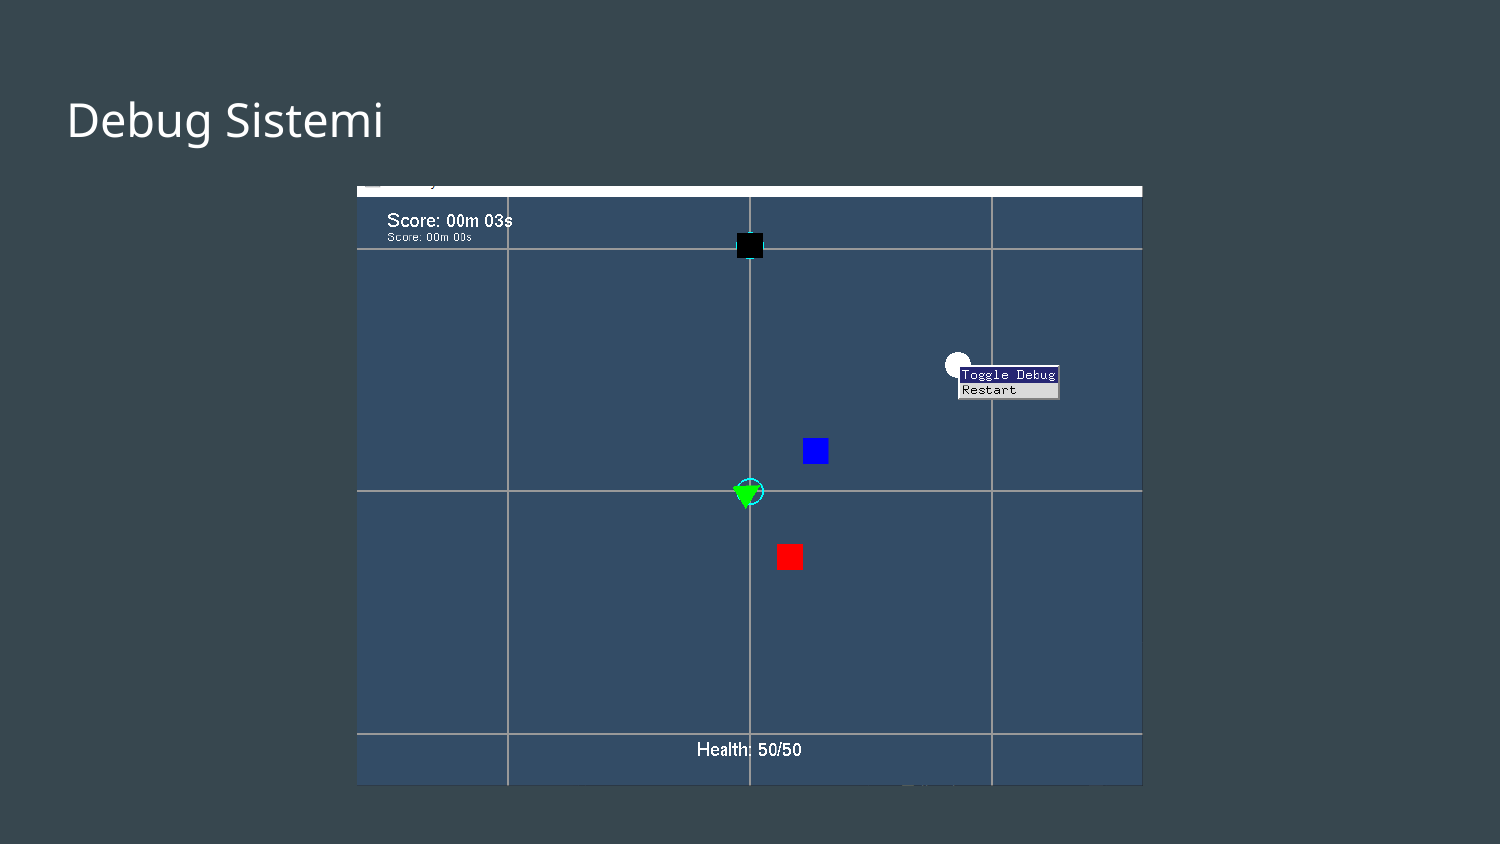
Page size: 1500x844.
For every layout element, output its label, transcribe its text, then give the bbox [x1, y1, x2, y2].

picture [357, 186, 1143, 786]
title Debug Sistemi [51, 72, 1449, 167]
